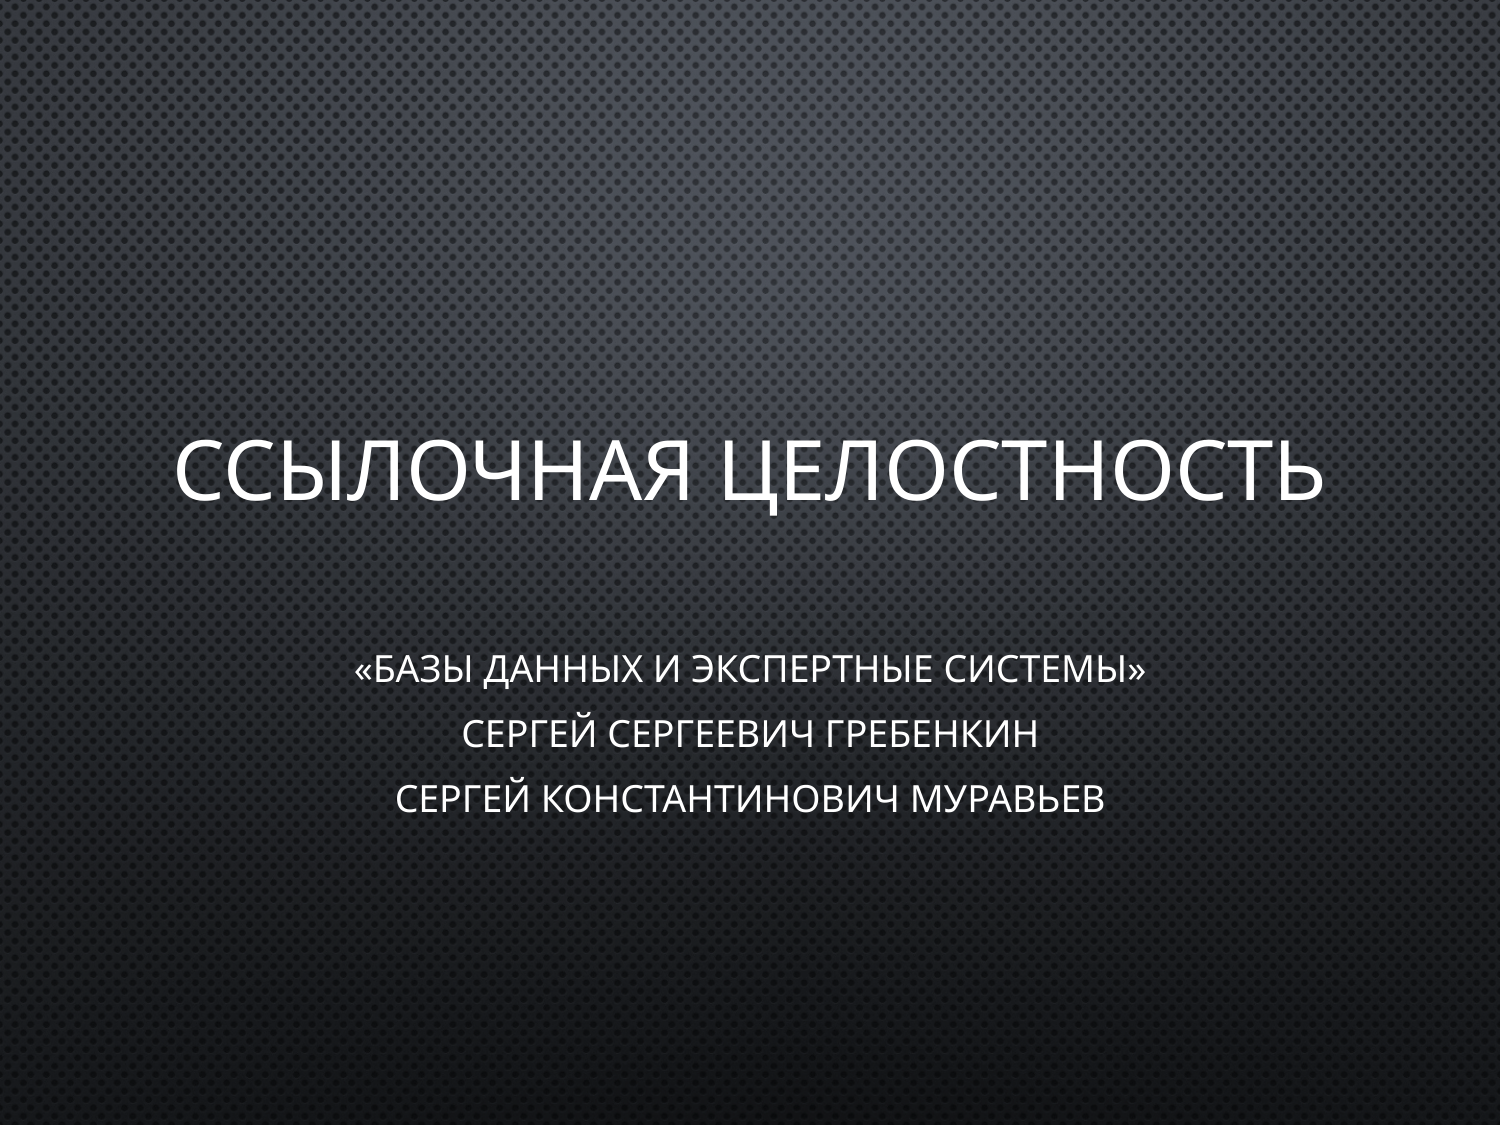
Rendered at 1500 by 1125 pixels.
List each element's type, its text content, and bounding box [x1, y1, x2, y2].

subtitle «Базы данных и экспертные системы» Сергей Сергеевич Гребенкин Сергей Константинович Муравьев [134, 637, 1367, 1002]
title Ссылочная целостность [134, 97, 1367, 625]
